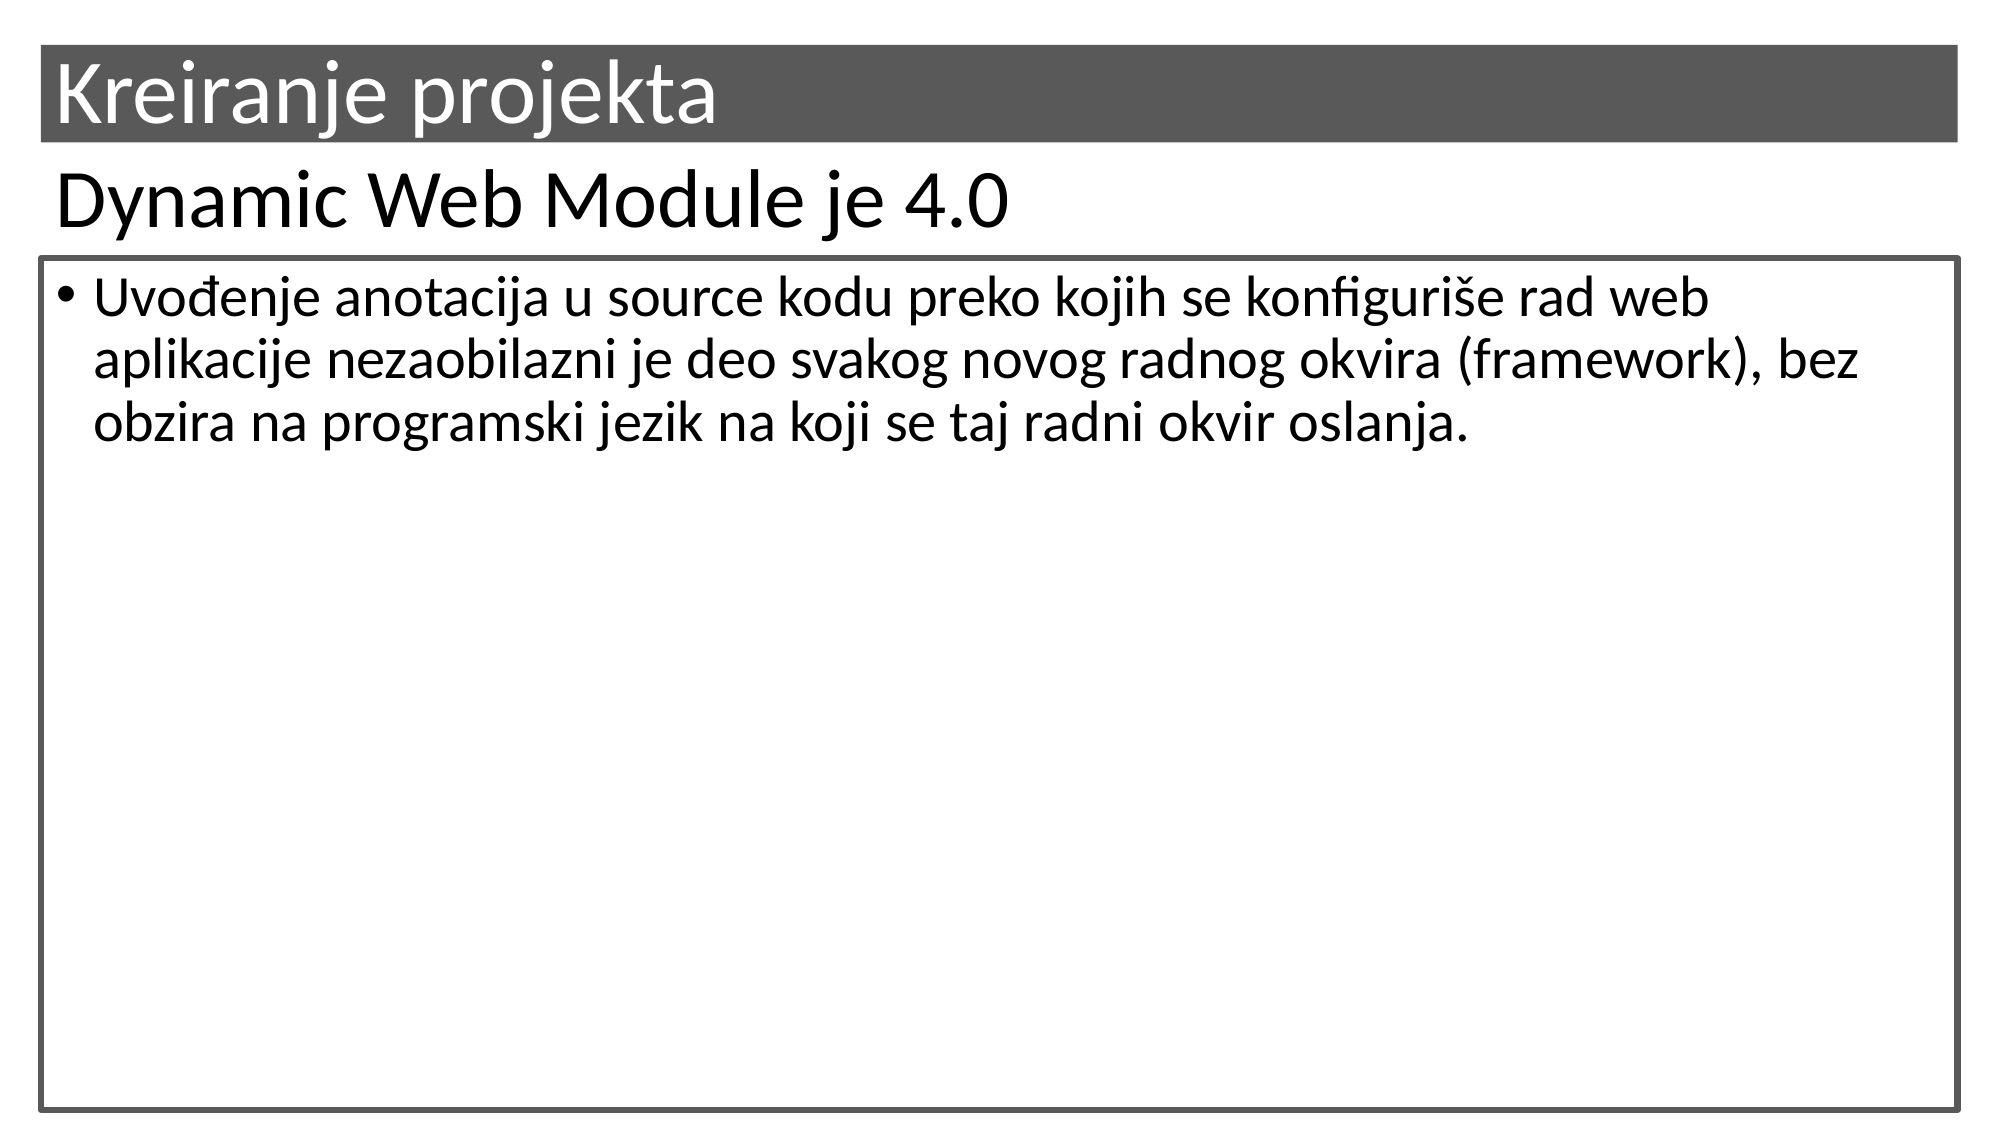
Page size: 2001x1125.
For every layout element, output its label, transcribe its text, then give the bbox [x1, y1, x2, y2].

text_box Dynamic Web Module je 4.0 [40, 157, 1958, 244]
list Uvođenje anotacija u source kodu preko kojih se konfiguriše rad web aplikacije nezaobilazni je deo svakog novog radnog okvira (framework), bez obzira na programski jezik na koji se taj radni okvir oslanja. [40, 258, 1958, 1110]
title Kreiranje projekta [40, 44, 1958, 143]
